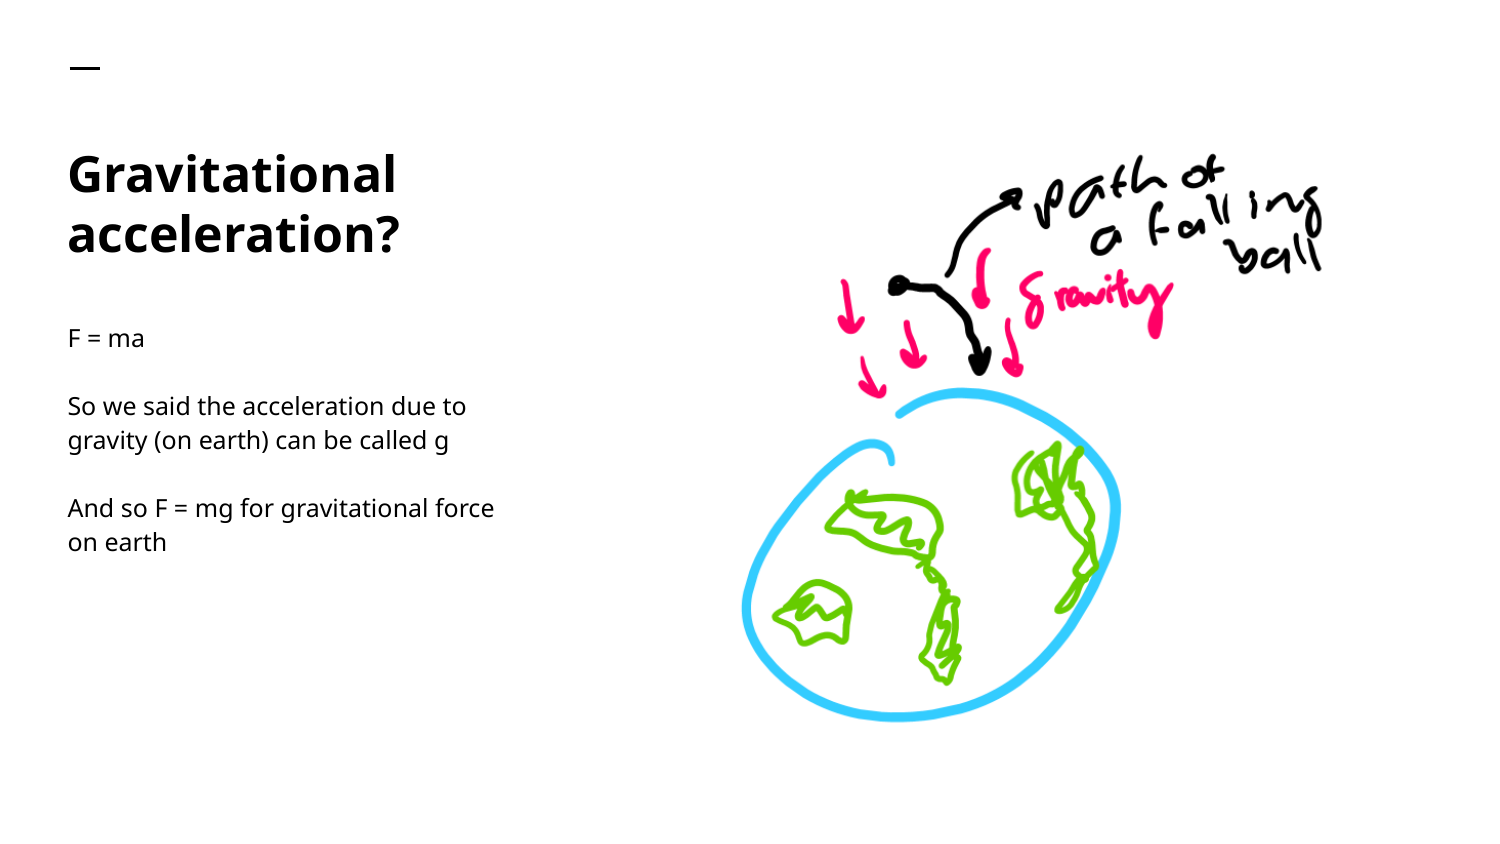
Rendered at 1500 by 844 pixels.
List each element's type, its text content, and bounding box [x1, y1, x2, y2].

picture [537, 24, 1467, 819]
title Gravitational acceleration? [52, 153, 514, 278]
list F = ma So we said the acceleration due to gravity (on earth) can be called g And so F = mg for gravitational force on earth [52, 302, 514, 764]
